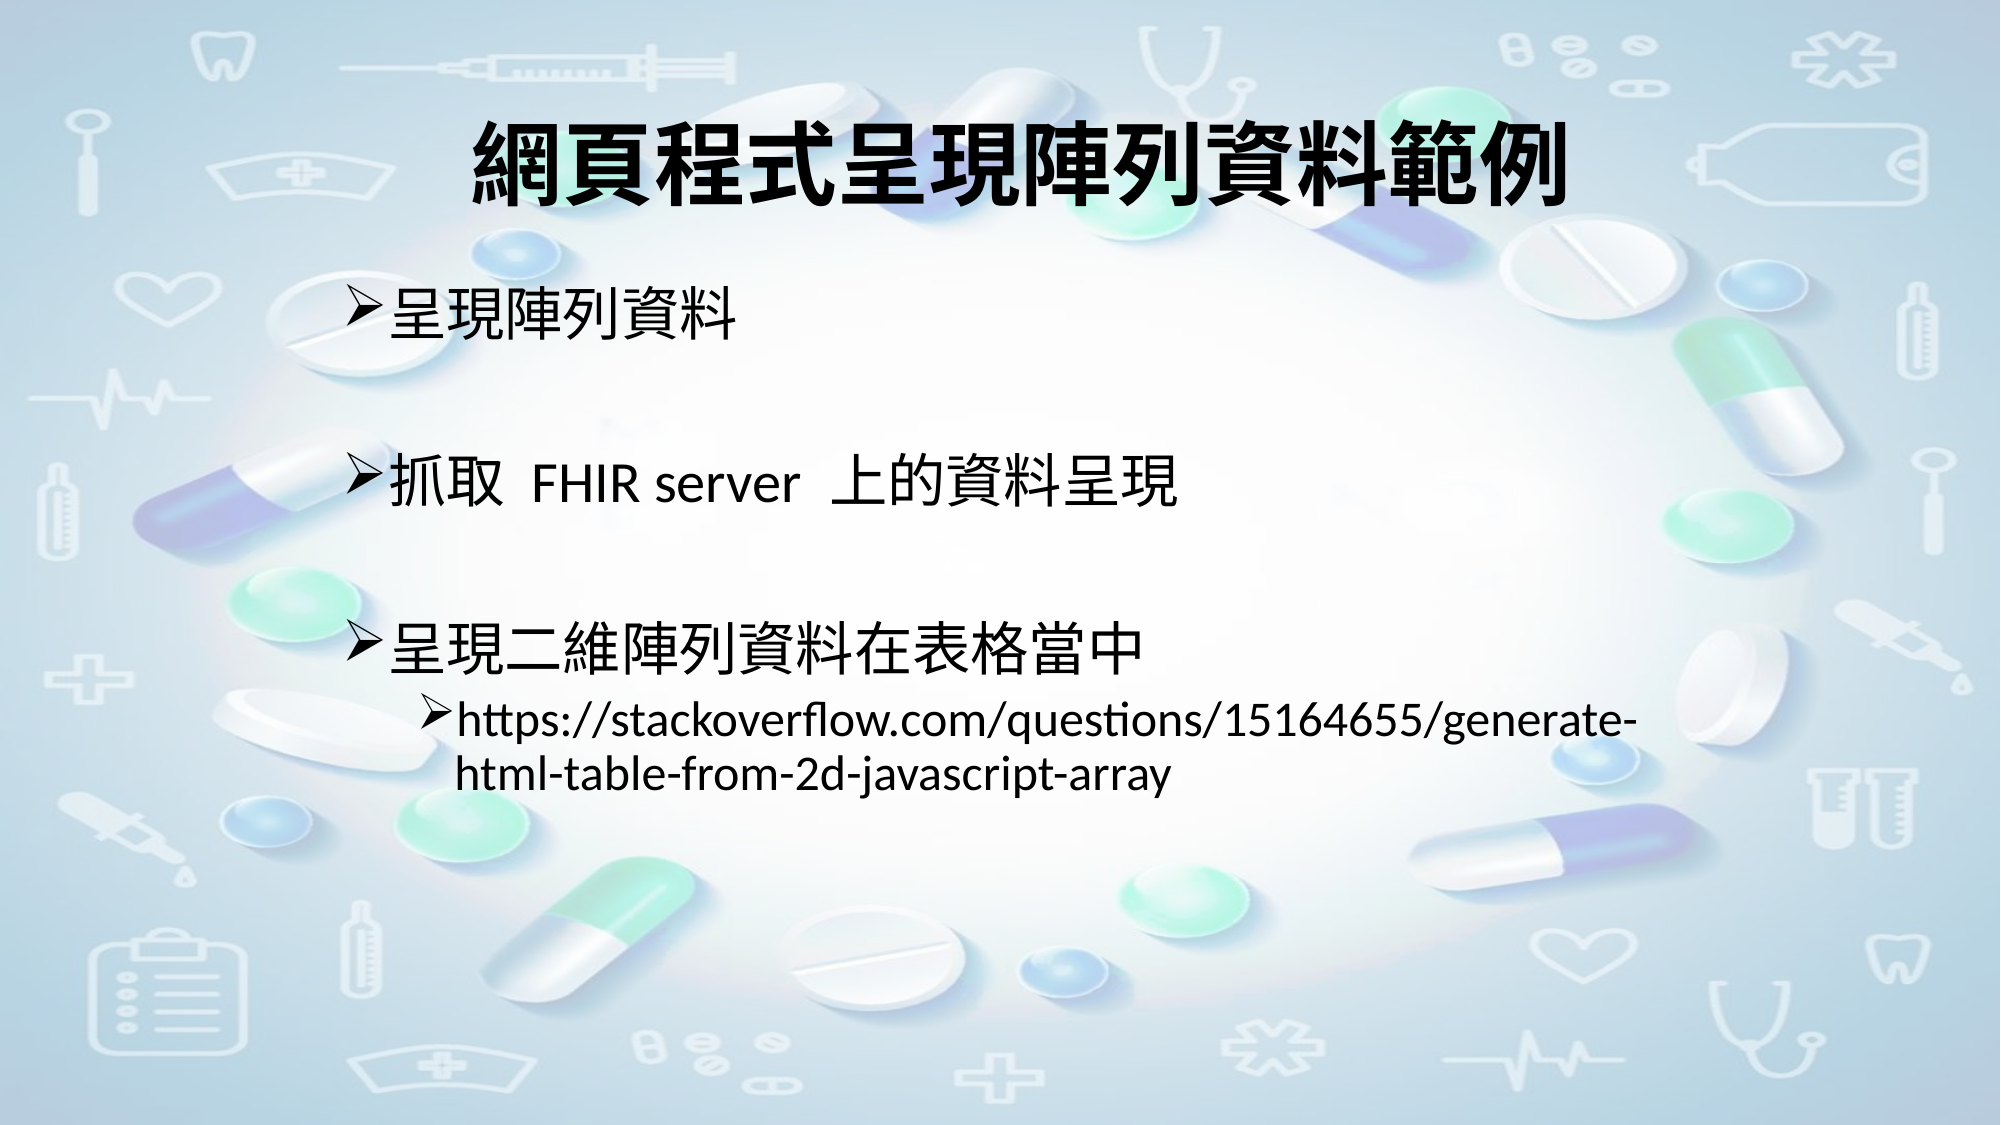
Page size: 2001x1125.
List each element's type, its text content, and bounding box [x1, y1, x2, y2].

title 網頁程式呈現陣列資料範例 [137, 59, 1863, 278]
list 呈現陣列資料 抓取 FHIR server 上的資料呈現 呈現二維陣列資料在表格當中 https://stackoverflow.com/questions/15164655/generate-html-table-from-2d-javascript-array [326, 277, 1677, 1035]
